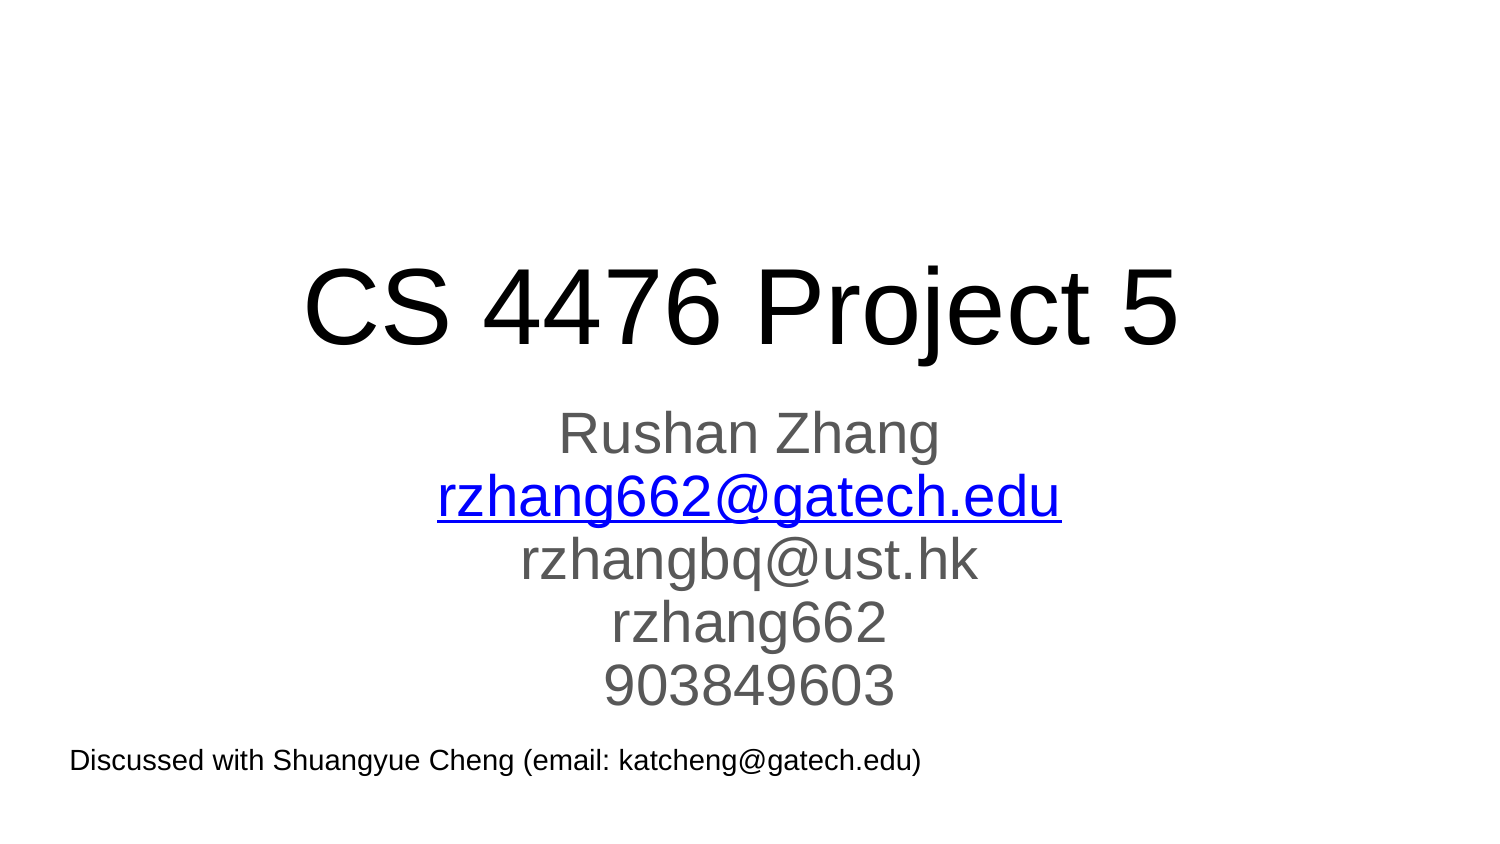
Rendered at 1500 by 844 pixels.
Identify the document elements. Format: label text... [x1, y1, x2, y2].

title CS 4476 Project 5 [42, 44, 1441, 382]
text_box Discussed with Shuangyue Cheng (email: katcheng@gatech.edu) [54, 726, 1098, 792]
text_box Rushan Zhang rzhang662@gatech.edu rzhangbq@ust.hk rzhang662 903849603 [51, 388, 1449, 519]
